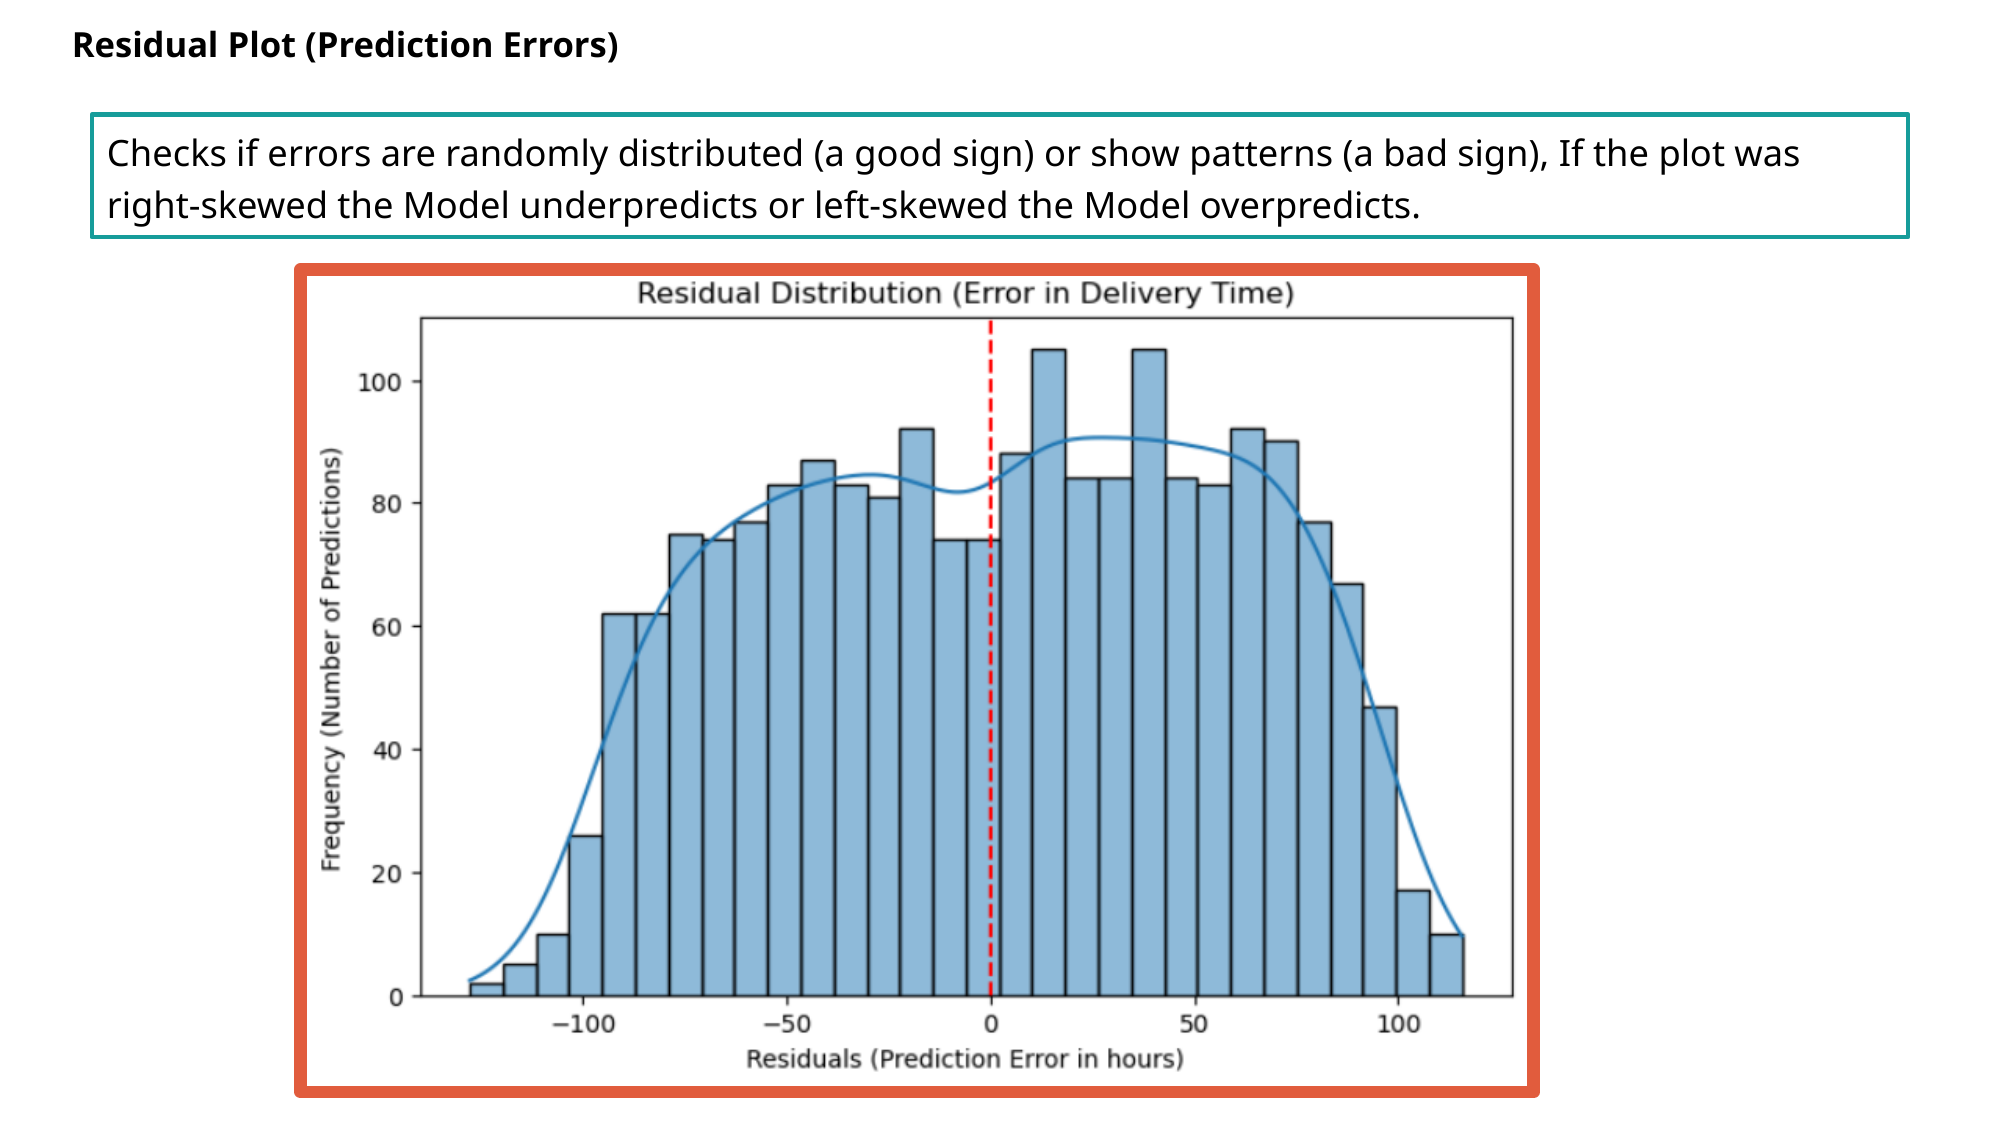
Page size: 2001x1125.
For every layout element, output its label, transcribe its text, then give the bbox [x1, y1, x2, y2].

picture [306, 275, 1528, 1086]
title Residual Plot (Prediction Errors) [56, 20, 1805, 115]
list Checks if errors are randomly distributed (a good sign) or show patterns (a bad sign), If the plot was right-skewed the Model underpredicts or left-skewed the Model overpredicts. [91, 114, 1909, 238]
